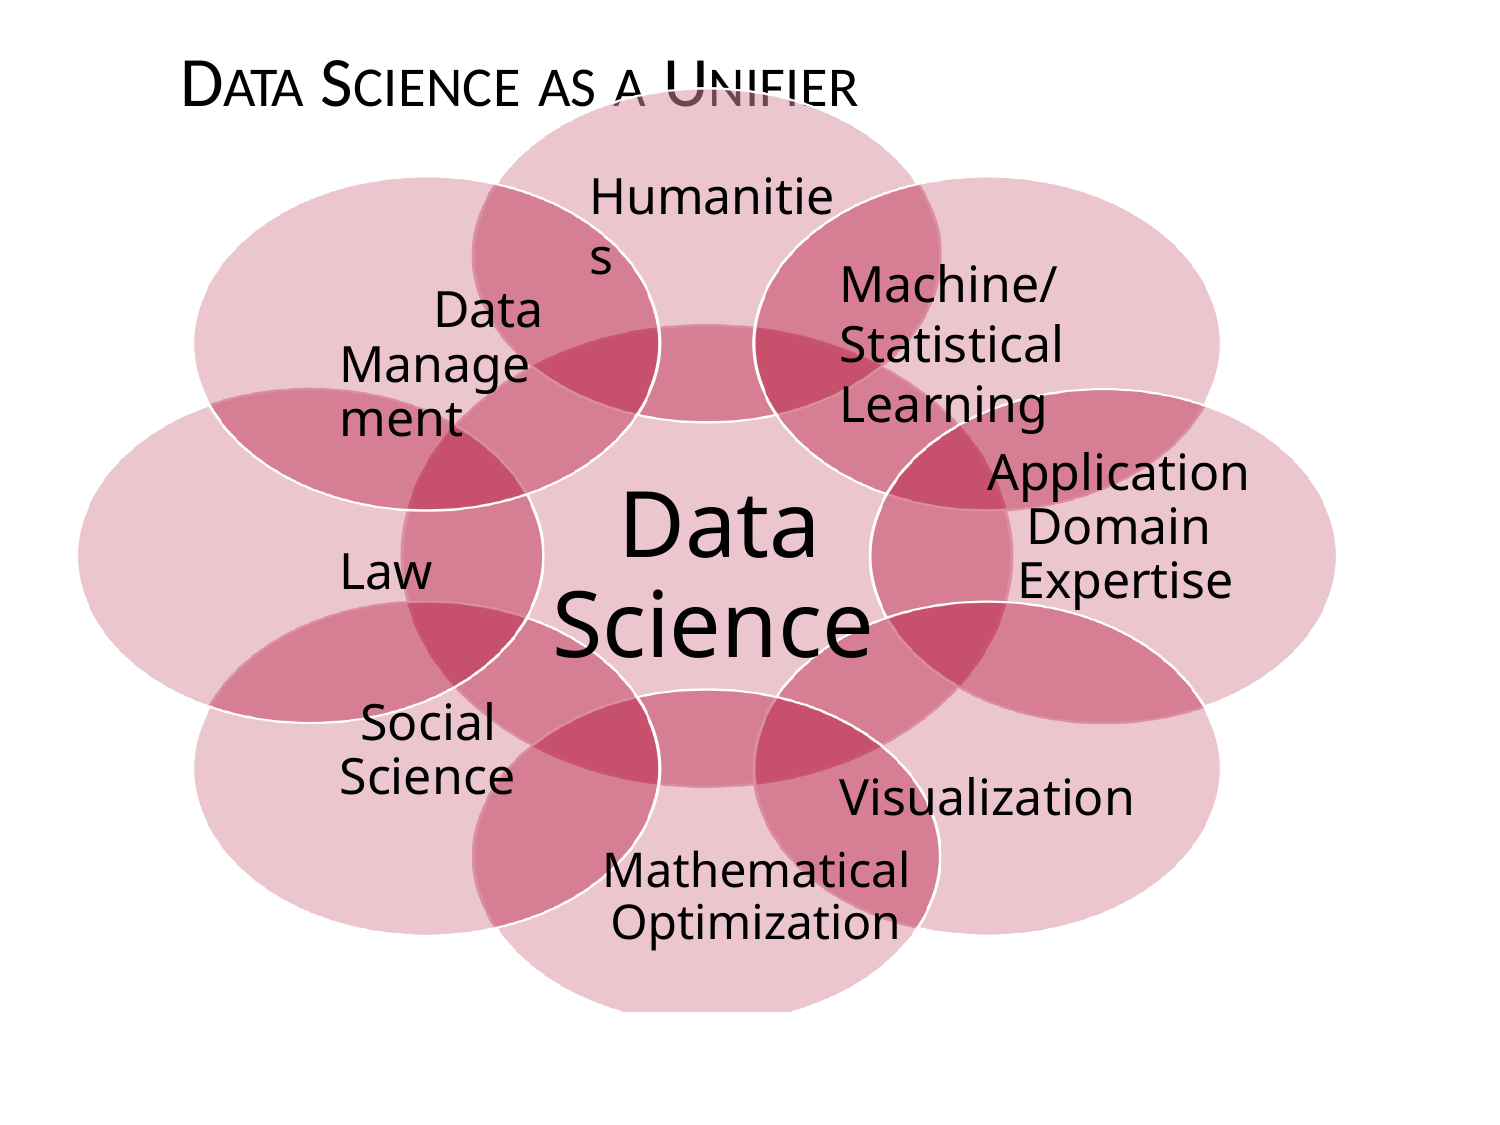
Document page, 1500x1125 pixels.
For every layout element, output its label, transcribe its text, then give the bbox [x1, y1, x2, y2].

picture [74, 87, 1338, 1013]
title DATA SCIENCE AS A UNIFIER [62, 0, 975, 173]
